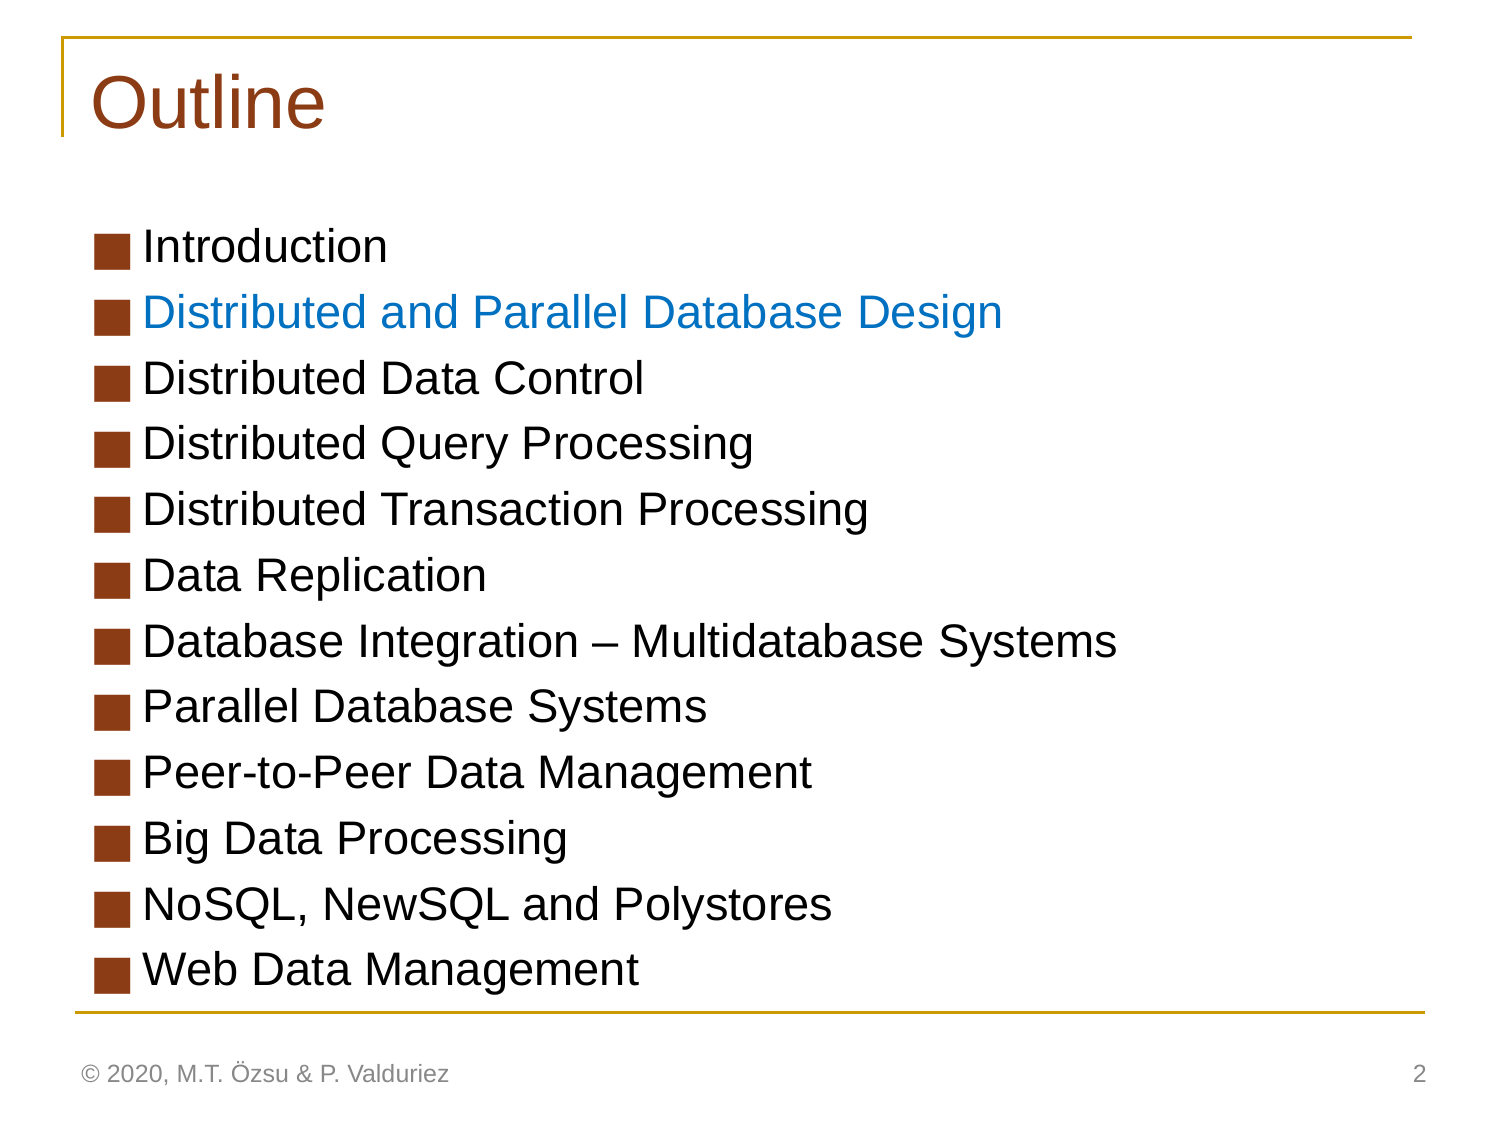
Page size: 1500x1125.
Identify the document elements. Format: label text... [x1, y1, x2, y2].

title Outline [75, 45, 1425, 208]
list Introduction Distributed and Parallel Database Design Distributed Data Control Distributed Query Processing Distributed Transaction Processing Data Replication Database Integration – Multidatabase Systems Parallel Database Systems Peer-to-Peer Data Management Big Data Processing NoSQL, NewSQL and Polystores Web Data Management [75, 208, 1425, 1006]
slide_number ‹#› [1104, 1042, 1442, 1103]
footer © 2020, M.T. Özsu & P. Valduriez [66, 1042, 573, 1103]
